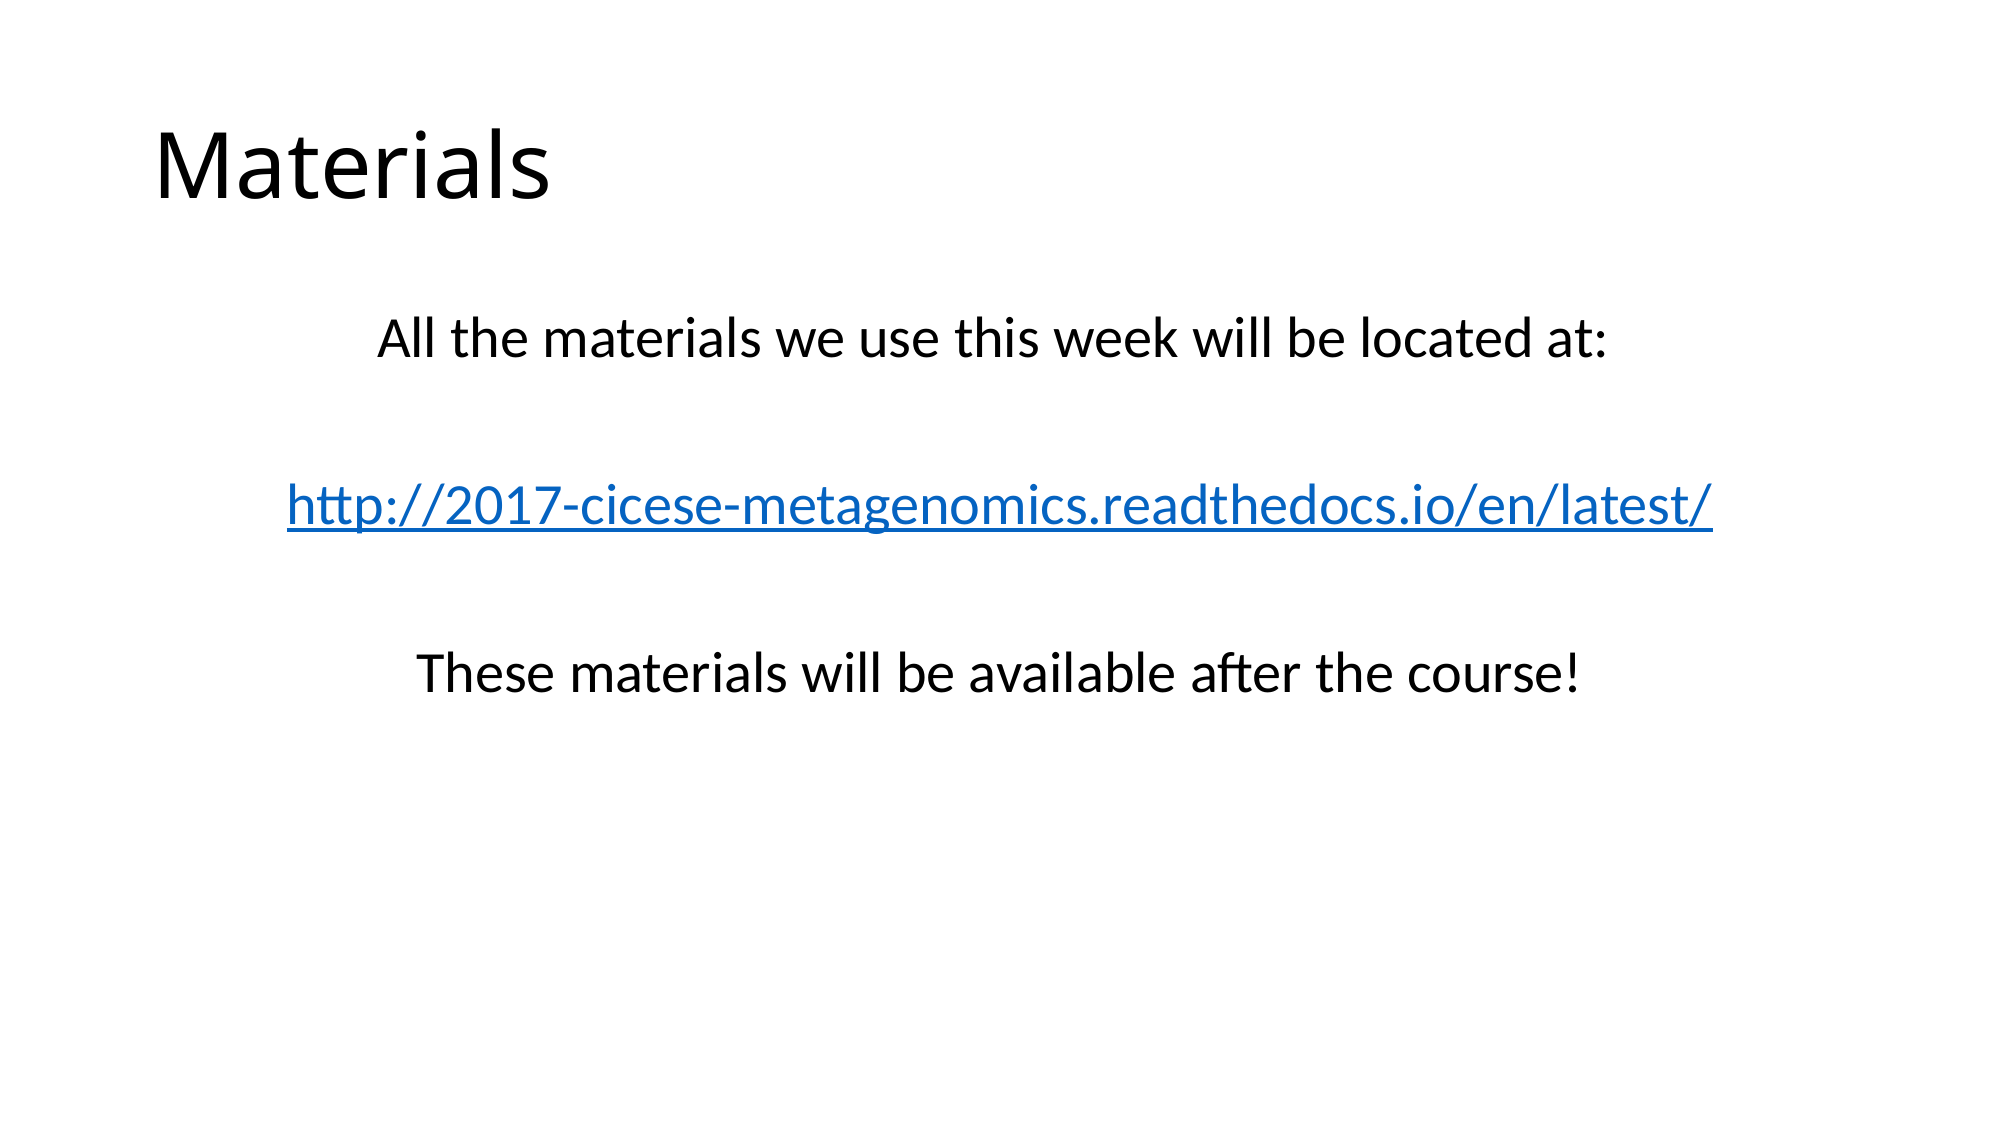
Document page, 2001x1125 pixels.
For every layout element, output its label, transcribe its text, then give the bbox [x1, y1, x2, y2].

title Materials [137, 59, 1863, 278]
list All the materials we use this week will be located at: http://2017-cicese-metagenomics.readthedocs.io/en/latest/ These materials will be available after the course! [137, 299, 1863, 1014]
